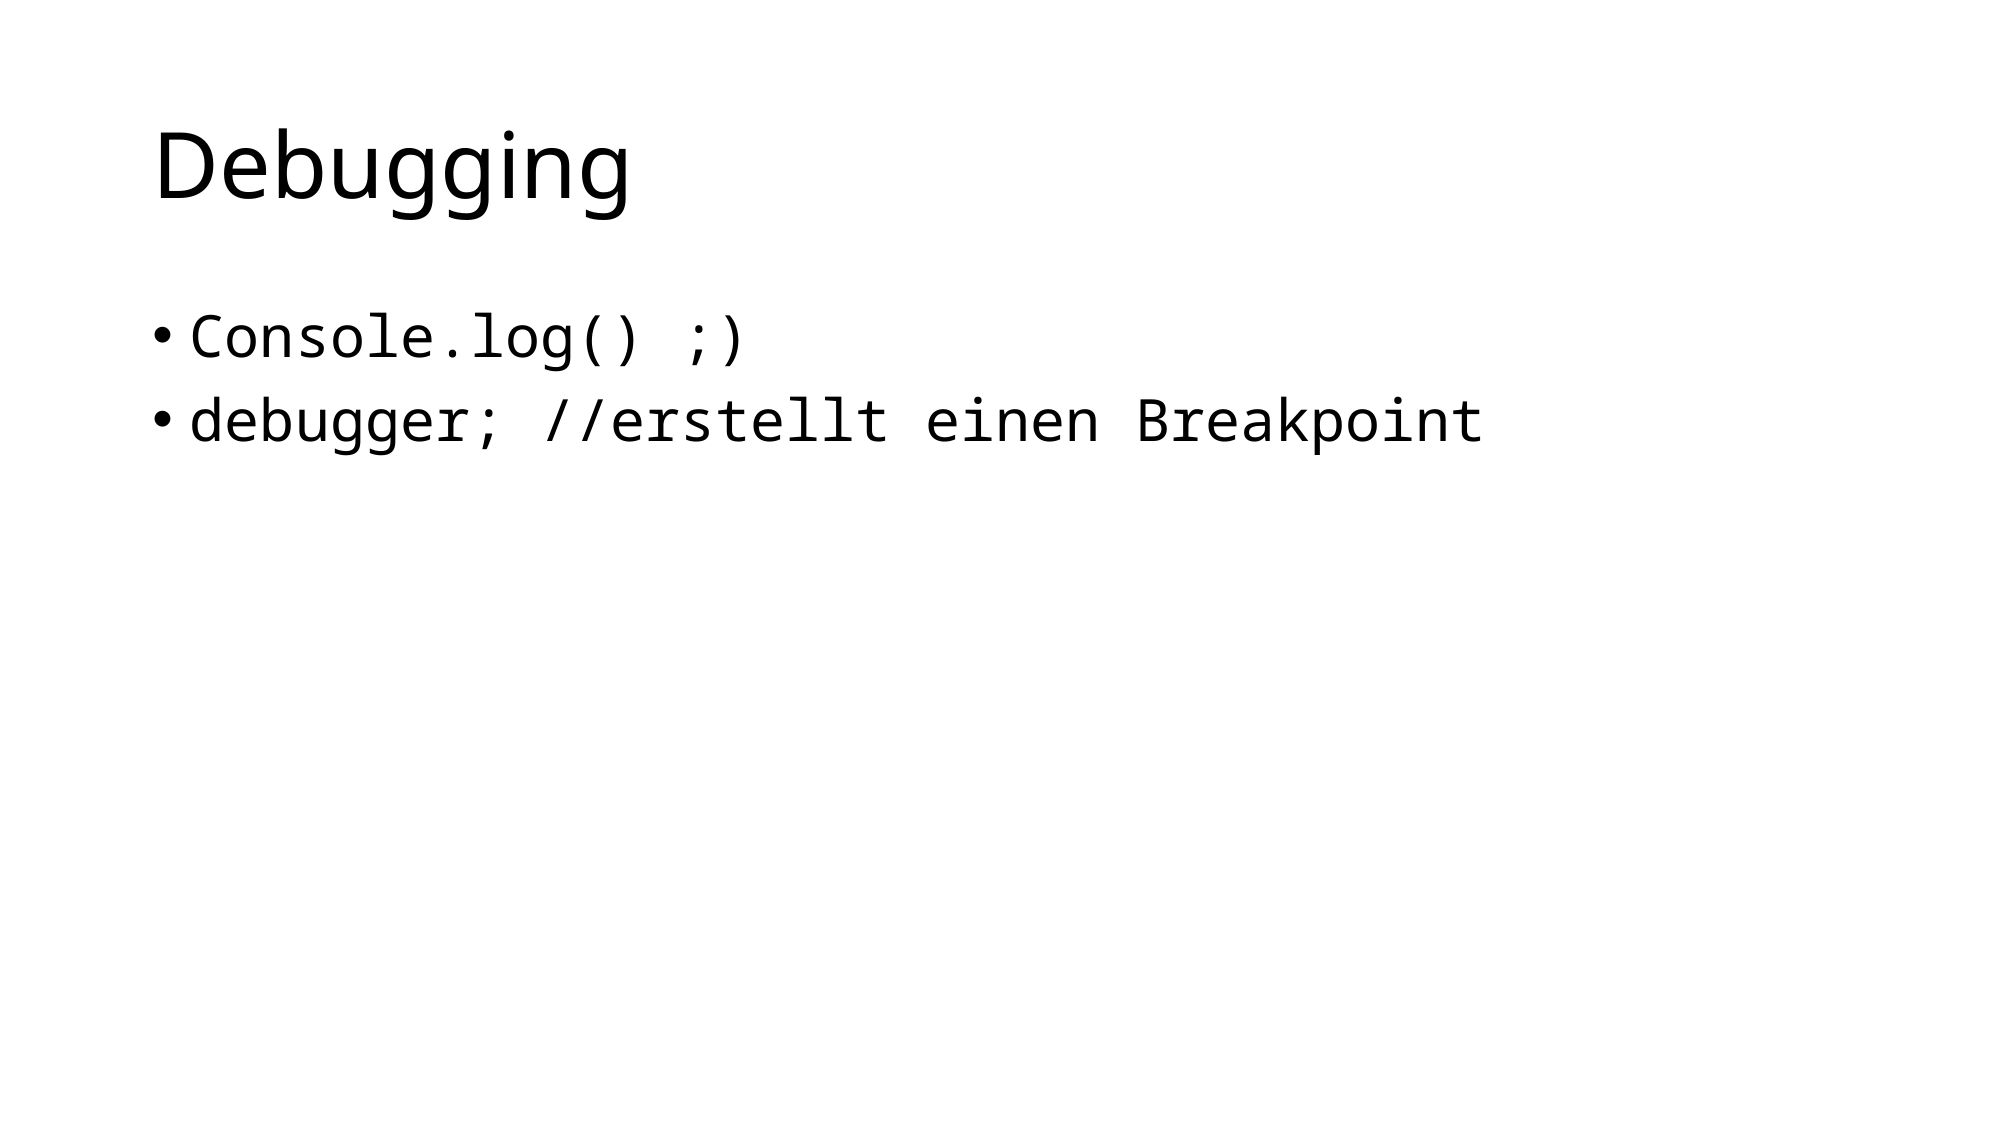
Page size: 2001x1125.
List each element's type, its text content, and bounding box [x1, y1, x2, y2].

title Debugging [137, 59, 1863, 278]
list Console.log() ;) debugger; //erstellt einen Breakpoint [137, 299, 1863, 1014]
